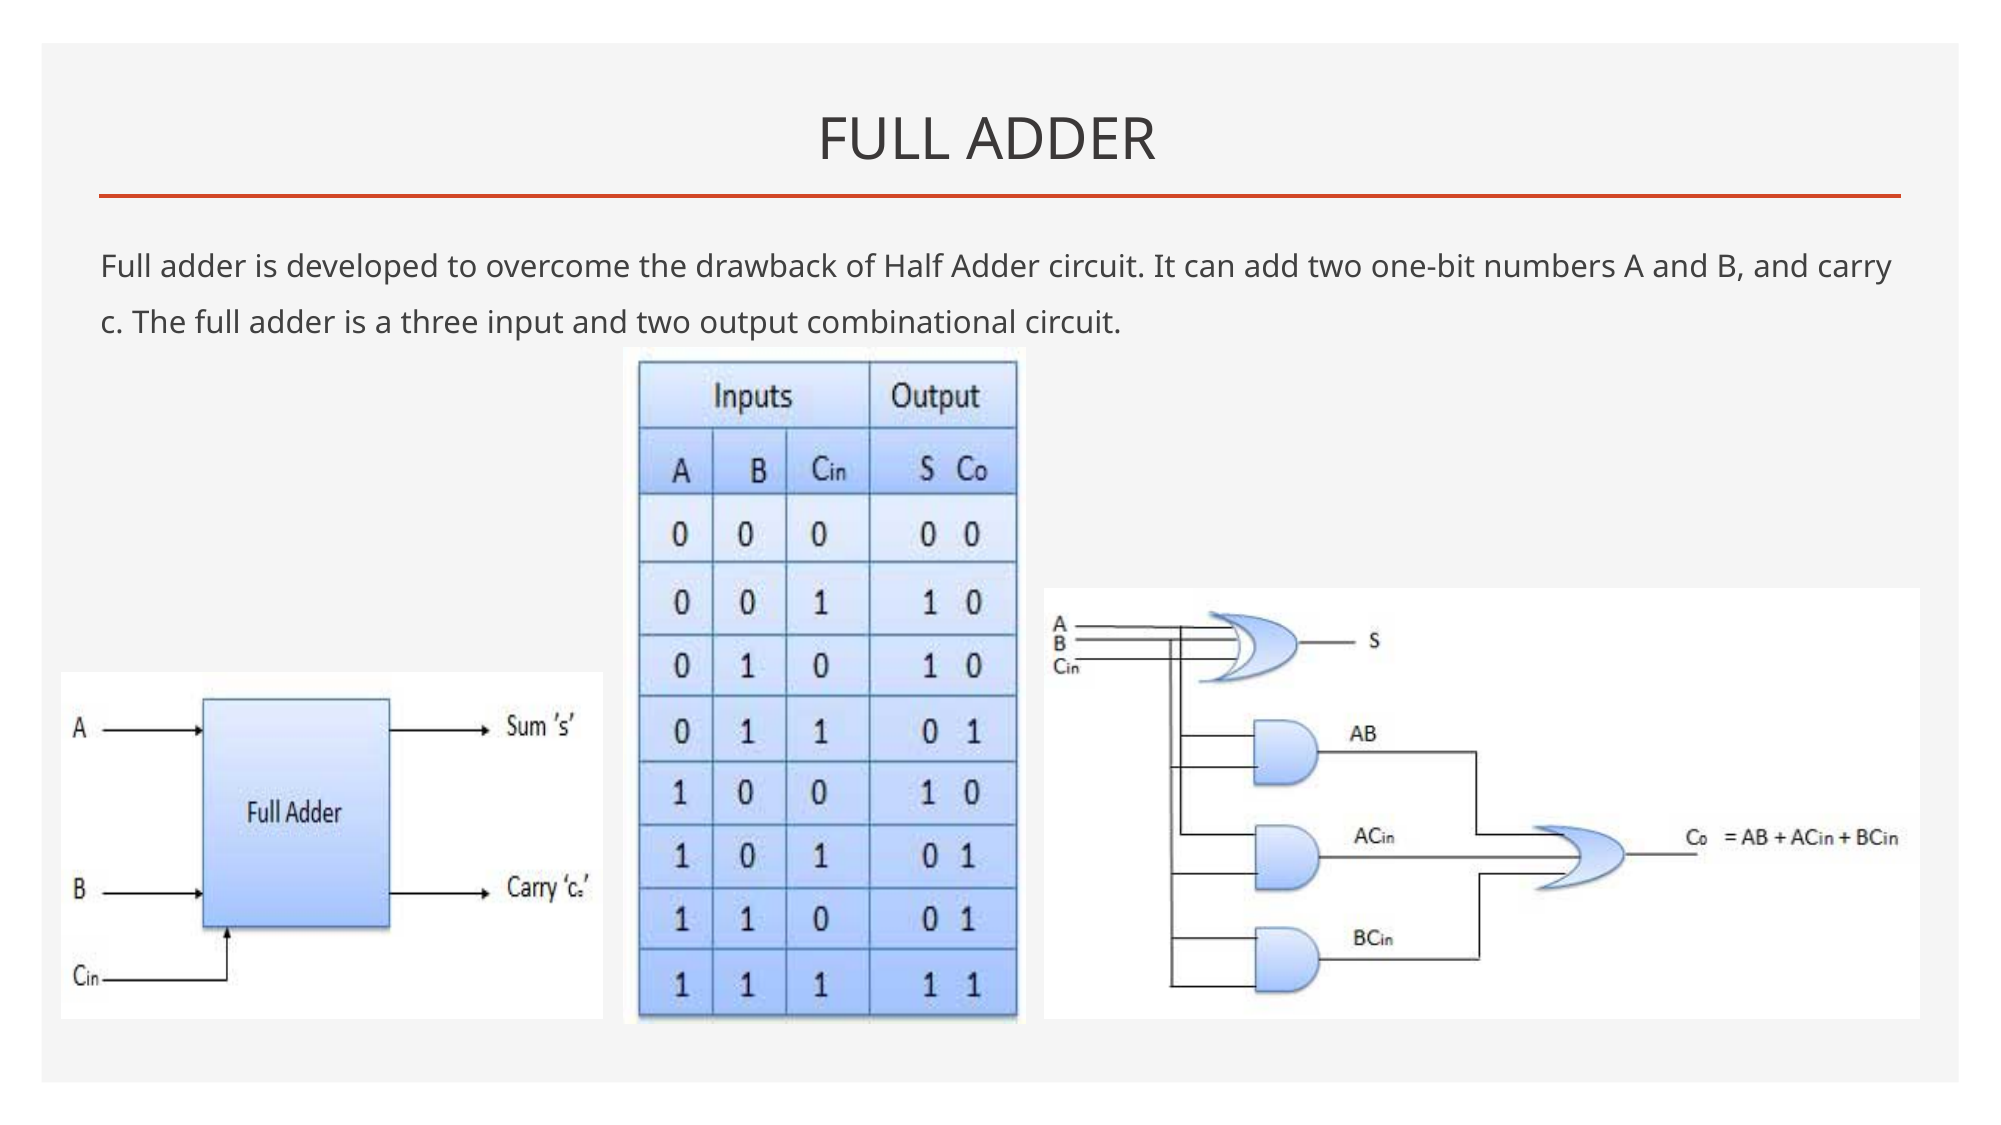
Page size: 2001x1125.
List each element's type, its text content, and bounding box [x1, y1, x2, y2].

picture [61, 672, 603, 1019]
list Full adder is developed to overcome the drawback of Half Adder circuit. It can add two one-bit numbers A and B, and carry c. The full adder is a three input and two output combinational circuit. [85, 220, 1939, 1037]
picture [1044, 588, 1920, 1019]
title FULL ADDER [85, 73, 1920, 179]
picture [623, 347, 1026, 1024]
